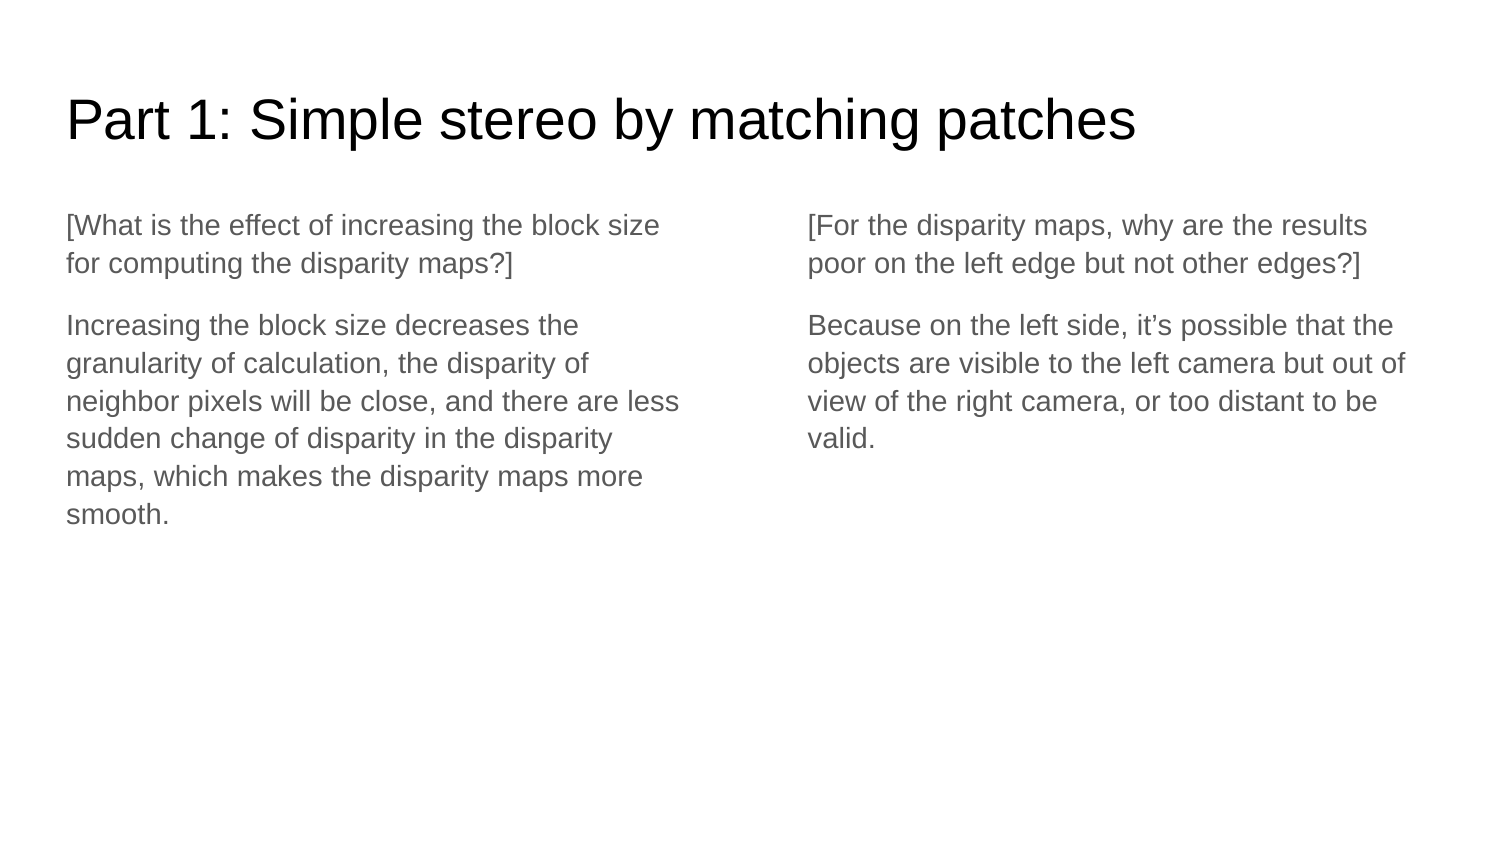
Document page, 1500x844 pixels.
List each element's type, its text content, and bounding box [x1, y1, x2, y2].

title Part 1: Simple stereo by matching patches [51, 72, 1449, 167]
list [What is the effect of increasing the block size for computing the disparity maps?] Increasing the block size decreases the granularity of calculation, the disparity of neighbor pixels will be close, and there are less sudden change of disparity in the disparity maps, which makes the disparity maps more smooth. [51, 189, 708, 750]
list [For the disparity maps, why are the results poor on the left edge but not other edges?] Because on the left side, it’s possible that the objects are visible to the left camera but out of view of the right camera, or too distant to be valid. [792, 189, 1449, 750]
